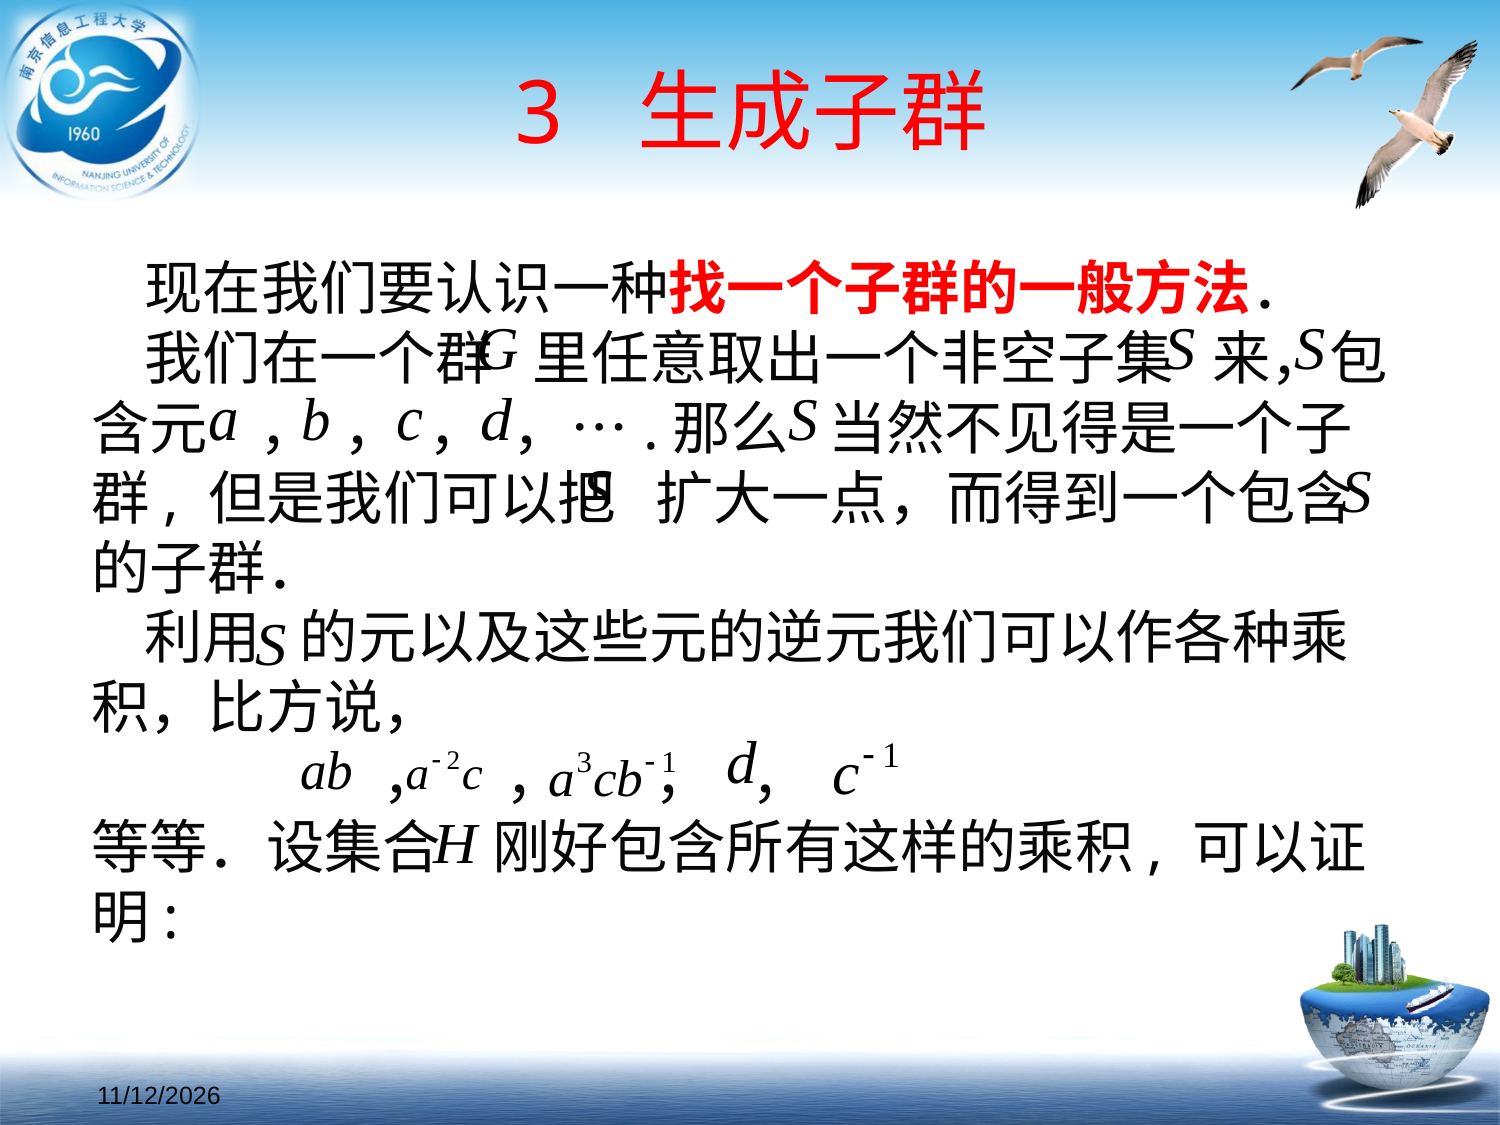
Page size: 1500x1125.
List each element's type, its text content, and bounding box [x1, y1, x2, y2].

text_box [293, 385, 344, 457]
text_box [1284, 314, 1342, 386]
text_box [572, 455, 629, 528]
text_box 现在我们要认识一种找一个子群的一般方法． 我们在一个群 里任意取出一个非空子集 来，包含元 ， ， ， ，….那么 当然不见得是一个子群, 但是我们可以把 扩大一点，而得到一个包含 的子群． 利用 的元以及这些元的逆元我们可以作各种乘积，比方说， ， ， ， ， 等等．设集合 刚好包含所有这样的乘积, 可以证明: [76, 243, 1412, 958]
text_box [388, 396, 435, 457]
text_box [398, 739, 494, 802]
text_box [823, 727, 907, 811]
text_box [468, 314, 534, 386]
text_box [470, 385, 530, 457]
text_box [291, 739, 364, 805]
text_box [199, 396, 251, 457]
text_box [421, 810, 494, 874]
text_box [777, 385, 833, 457]
title 3 生成子群 [74, 37, 1426, 181]
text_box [1154, 314, 1212, 386]
picture [1289, 35, 1500, 213]
picture [26, 24, 178, 174]
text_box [244, 609, 303, 681]
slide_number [74, 1072, 426, 1113]
picture [0, 958, 1500, 1125]
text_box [717, 727, 774, 799]
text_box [1331, 455, 1389, 528]
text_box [539, 739, 683, 810]
